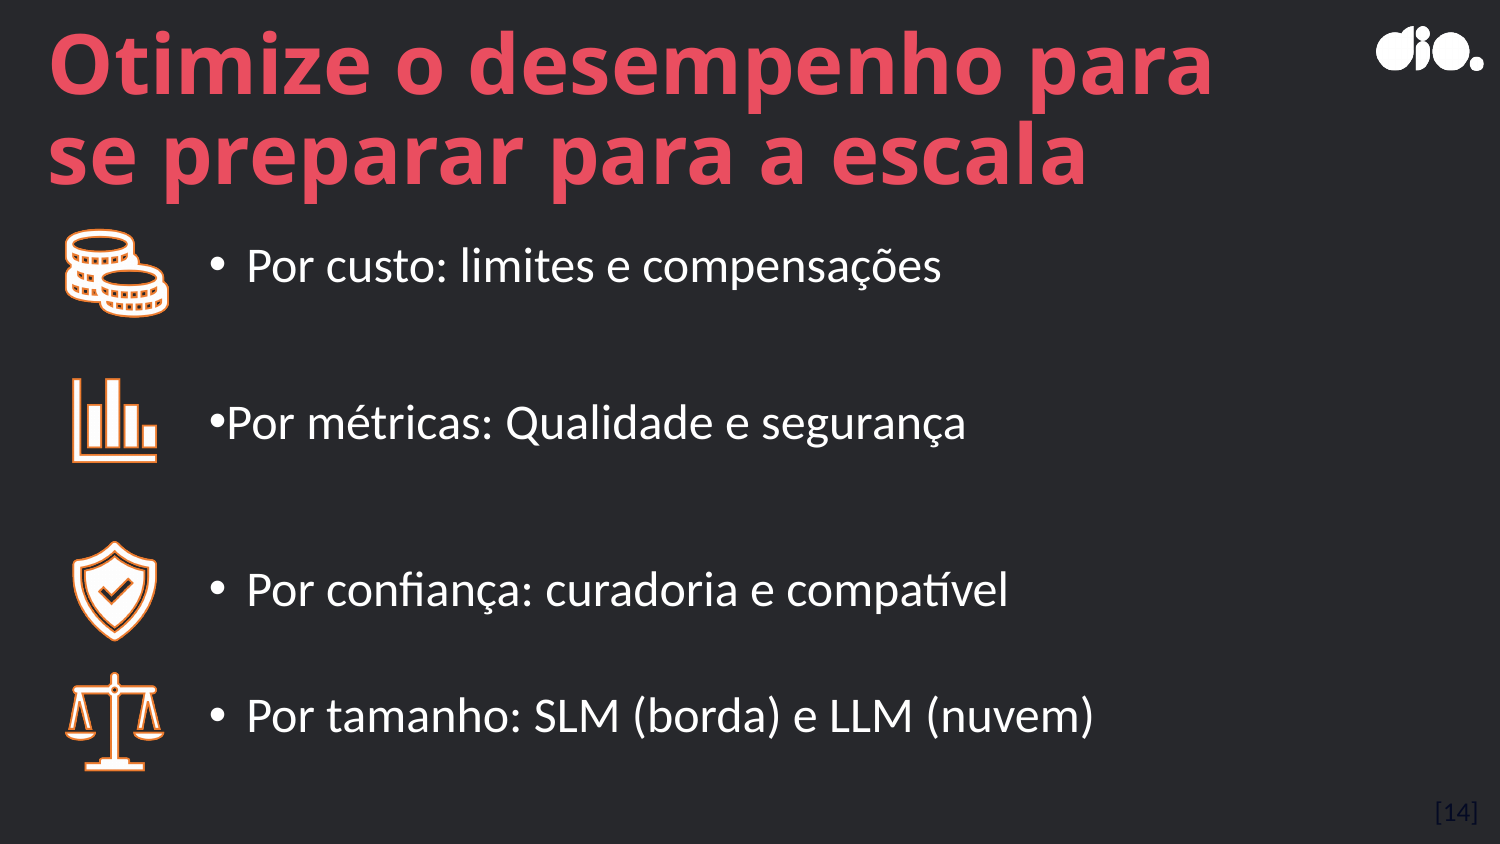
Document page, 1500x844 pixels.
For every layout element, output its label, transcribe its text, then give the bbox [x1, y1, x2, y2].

picture [1376, 26, 1484, 71]
text_box Por custo: limites e compensações [194, 231, 975, 313]
text_box Por tamanho: SLM (borda) e LLM (nuvem) [194, 682, 1191, 753]
picture [56, 532, 173, 649]
title Otimize o desempenho para se preparar para a escala [33, 25, 1343, 201]
picture [56, 215, 173, 332]
list Por métricas: Qualidade e segurança [194, 388, 1048, 459]
text_box [14] [1394, 779, 1494, 844]
picture [56, 663, 173, 780]
text_box Por confiança: curadoria e compatível [194, 555, 1075, 626]
picture [56, 362, 173, 479]
